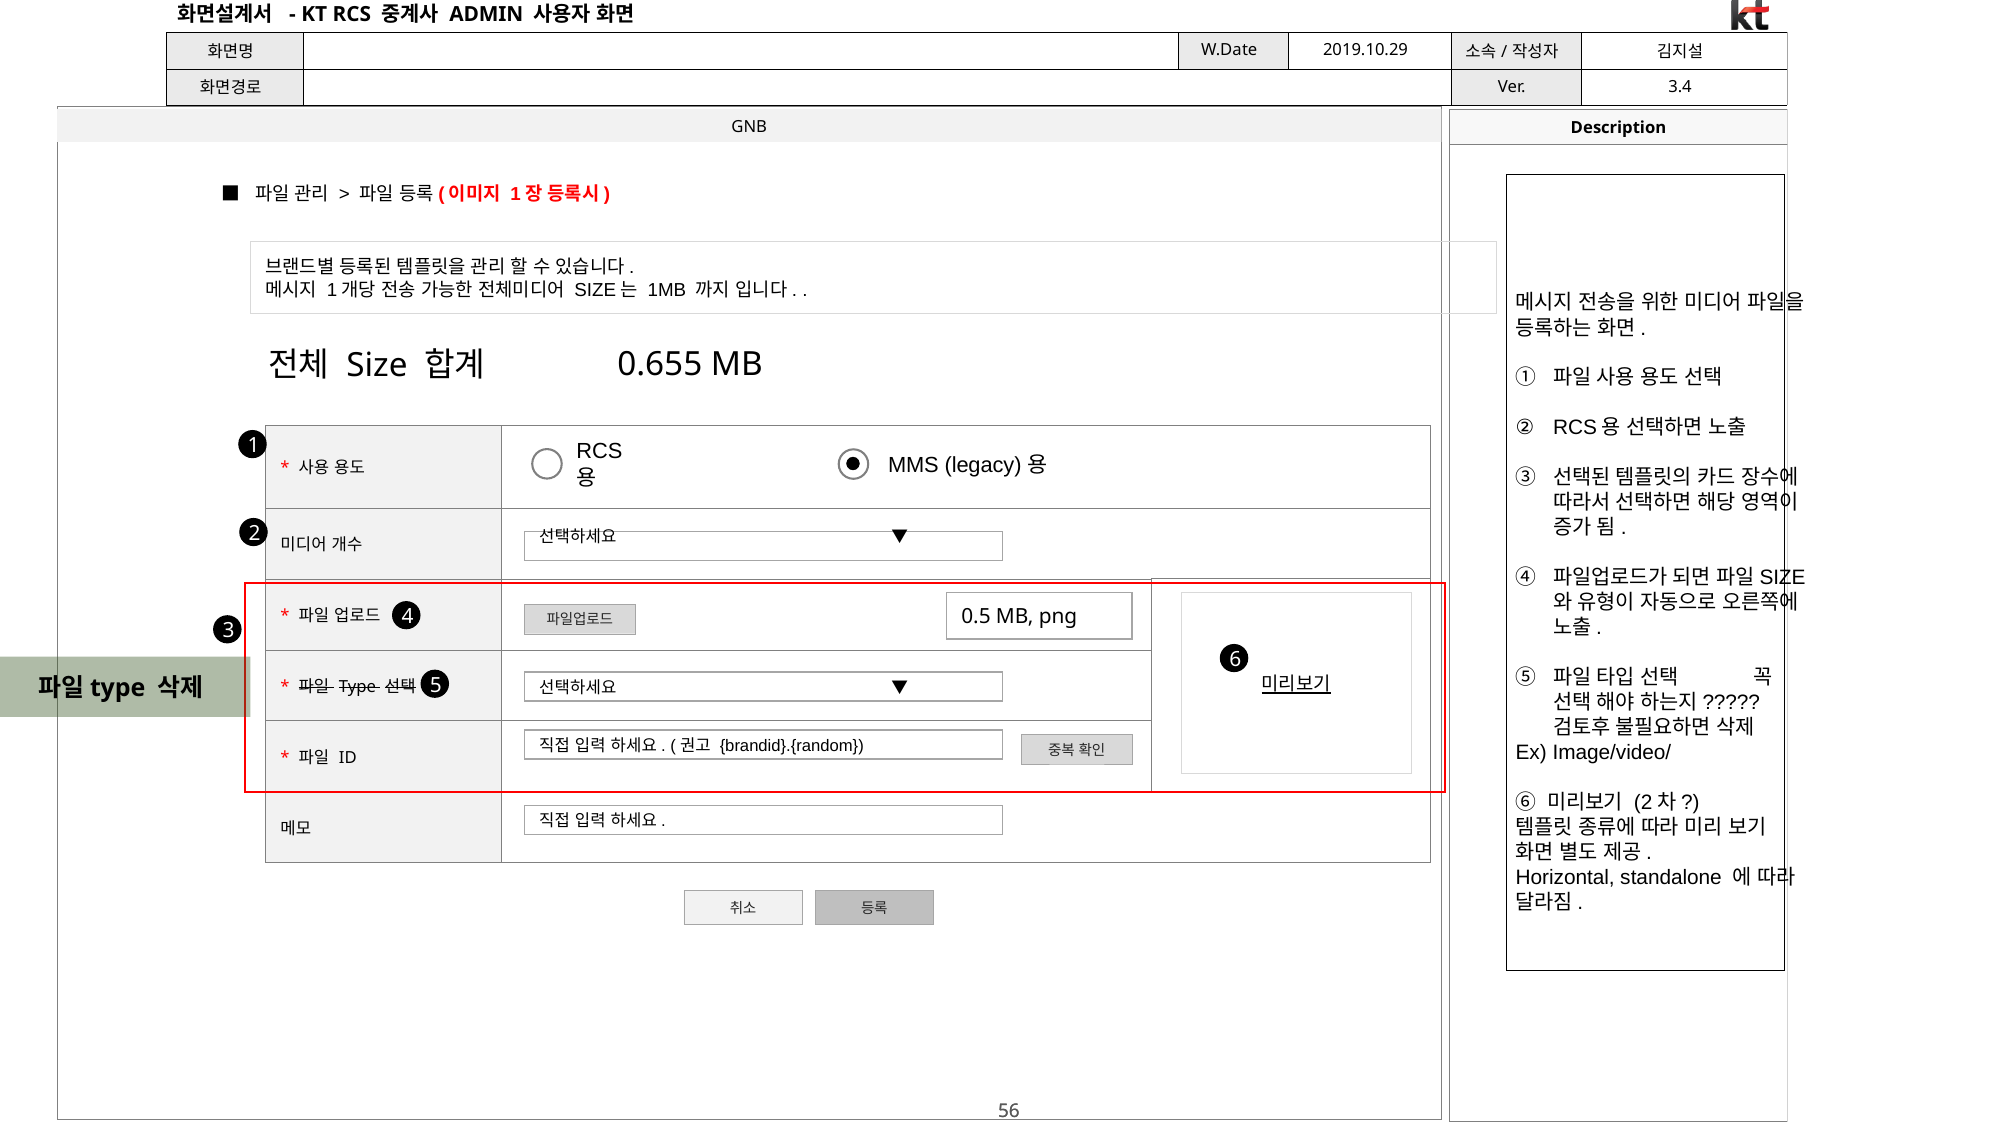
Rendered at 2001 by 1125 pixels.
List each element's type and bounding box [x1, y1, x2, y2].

text_box [212, 614, 243, 645]
text_box [872, 448, 1111, 480]
text_box [683, 889, 803, 926]
picture [1731, 0, 1769, 30]
text_box [253, 335, 501, 391]
text_box [0, 582, 1446, 793]
table_cell [266, 509, 501, 579]
table_header [502, 426, 1430, 508]
text_box [837, 448, 870, 480]
text_box [250, 240, 1497, 315]
table_cell [266, 793, 501, 862]
text_box [237, 428, 268, 460]
table_cell [502, 793, 1430, 862]
text_box [521, 334, 778, 390]
table_header [266, 426, 501, 508]
text_box [814, 889, 934, 926]
text_box [523, 530, 1004, 561]
text_box [1500, 173, 1821, 972]
text_box [531, 447, 658, 480]
text_box [523, 804, 1004, 836]
text_box [238, 516, 269, 548]
text_box [206, 174, 642, 212]
table_cell [502, 509, 1430, 579]
